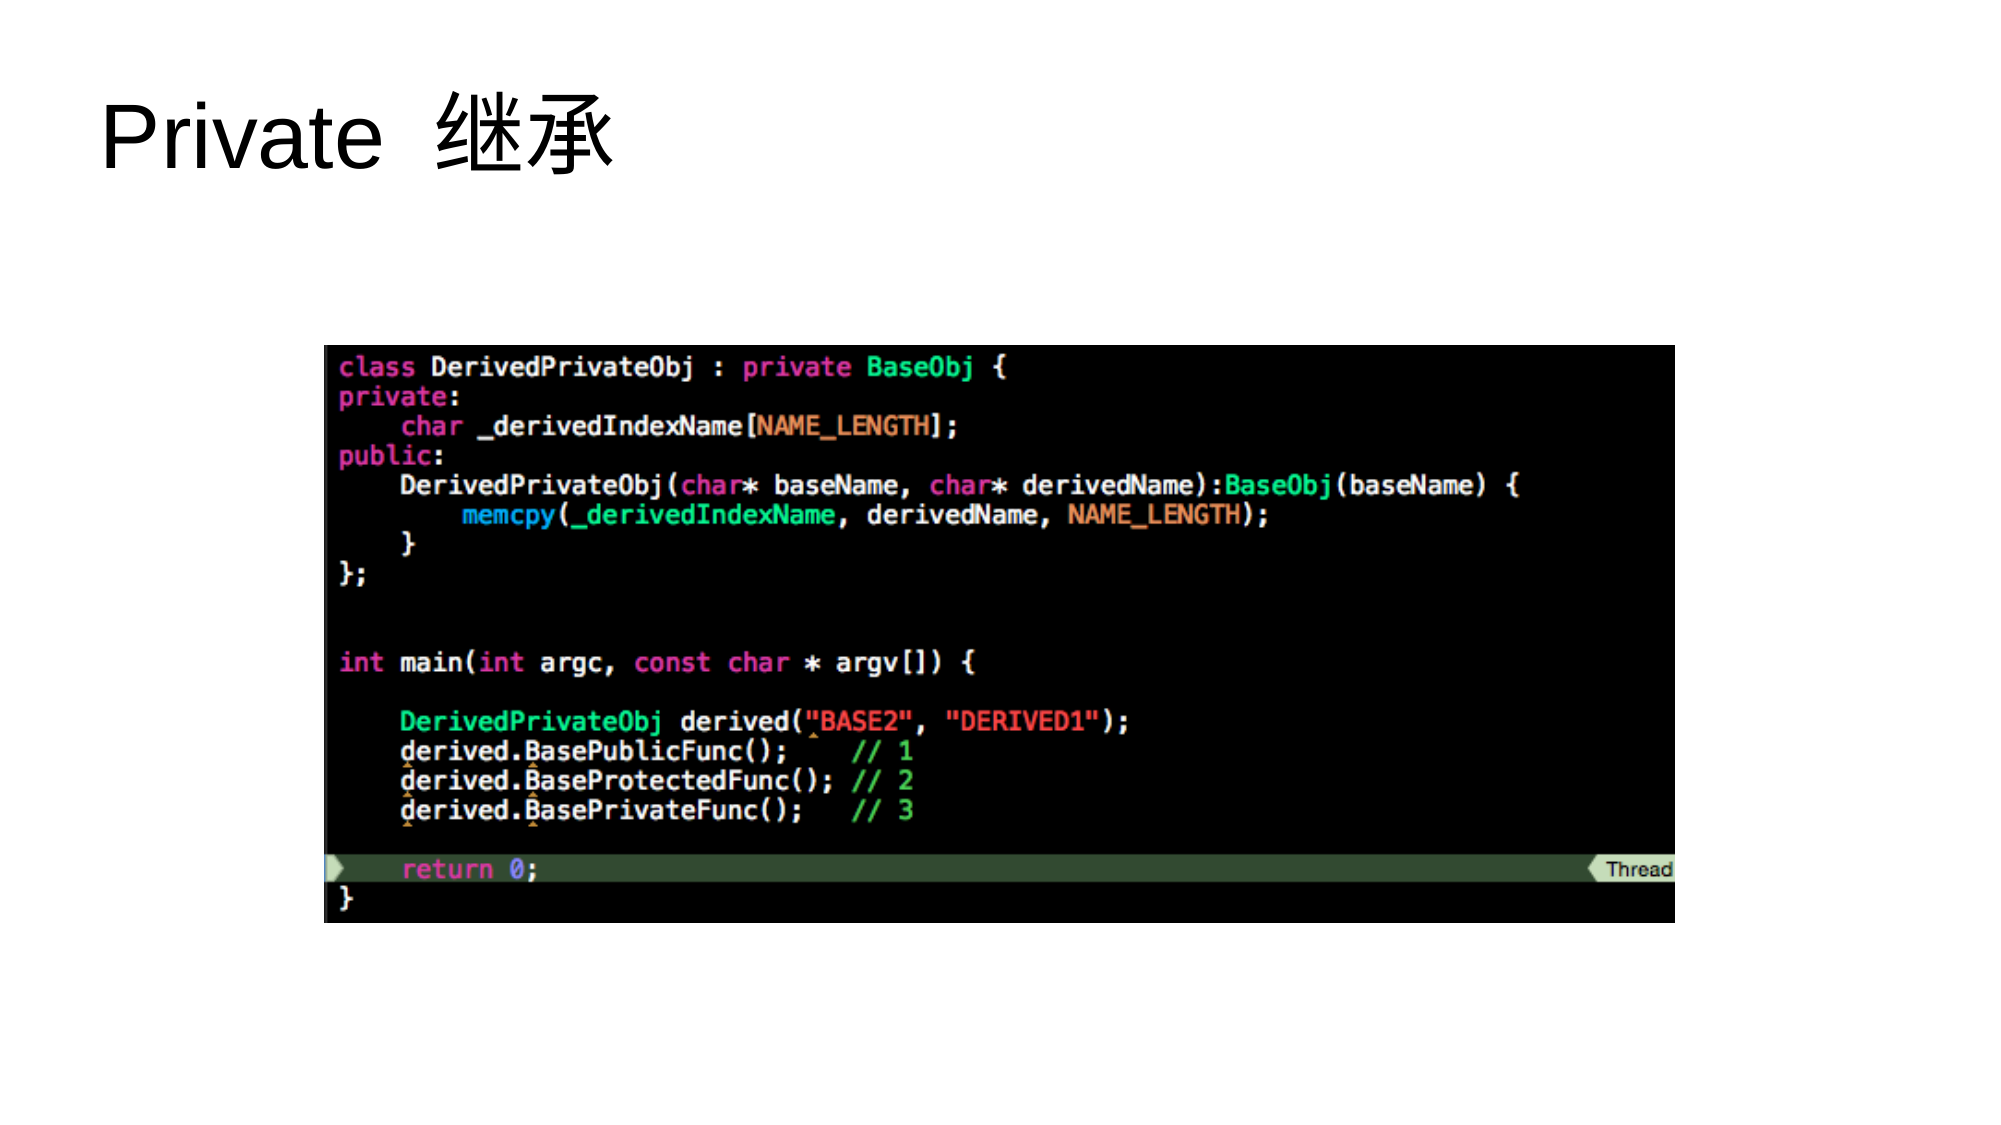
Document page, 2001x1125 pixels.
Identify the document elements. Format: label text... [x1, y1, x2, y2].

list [324, 262, 1676, 1006]
title Private 继承 [99, 44, 1900, 233]
